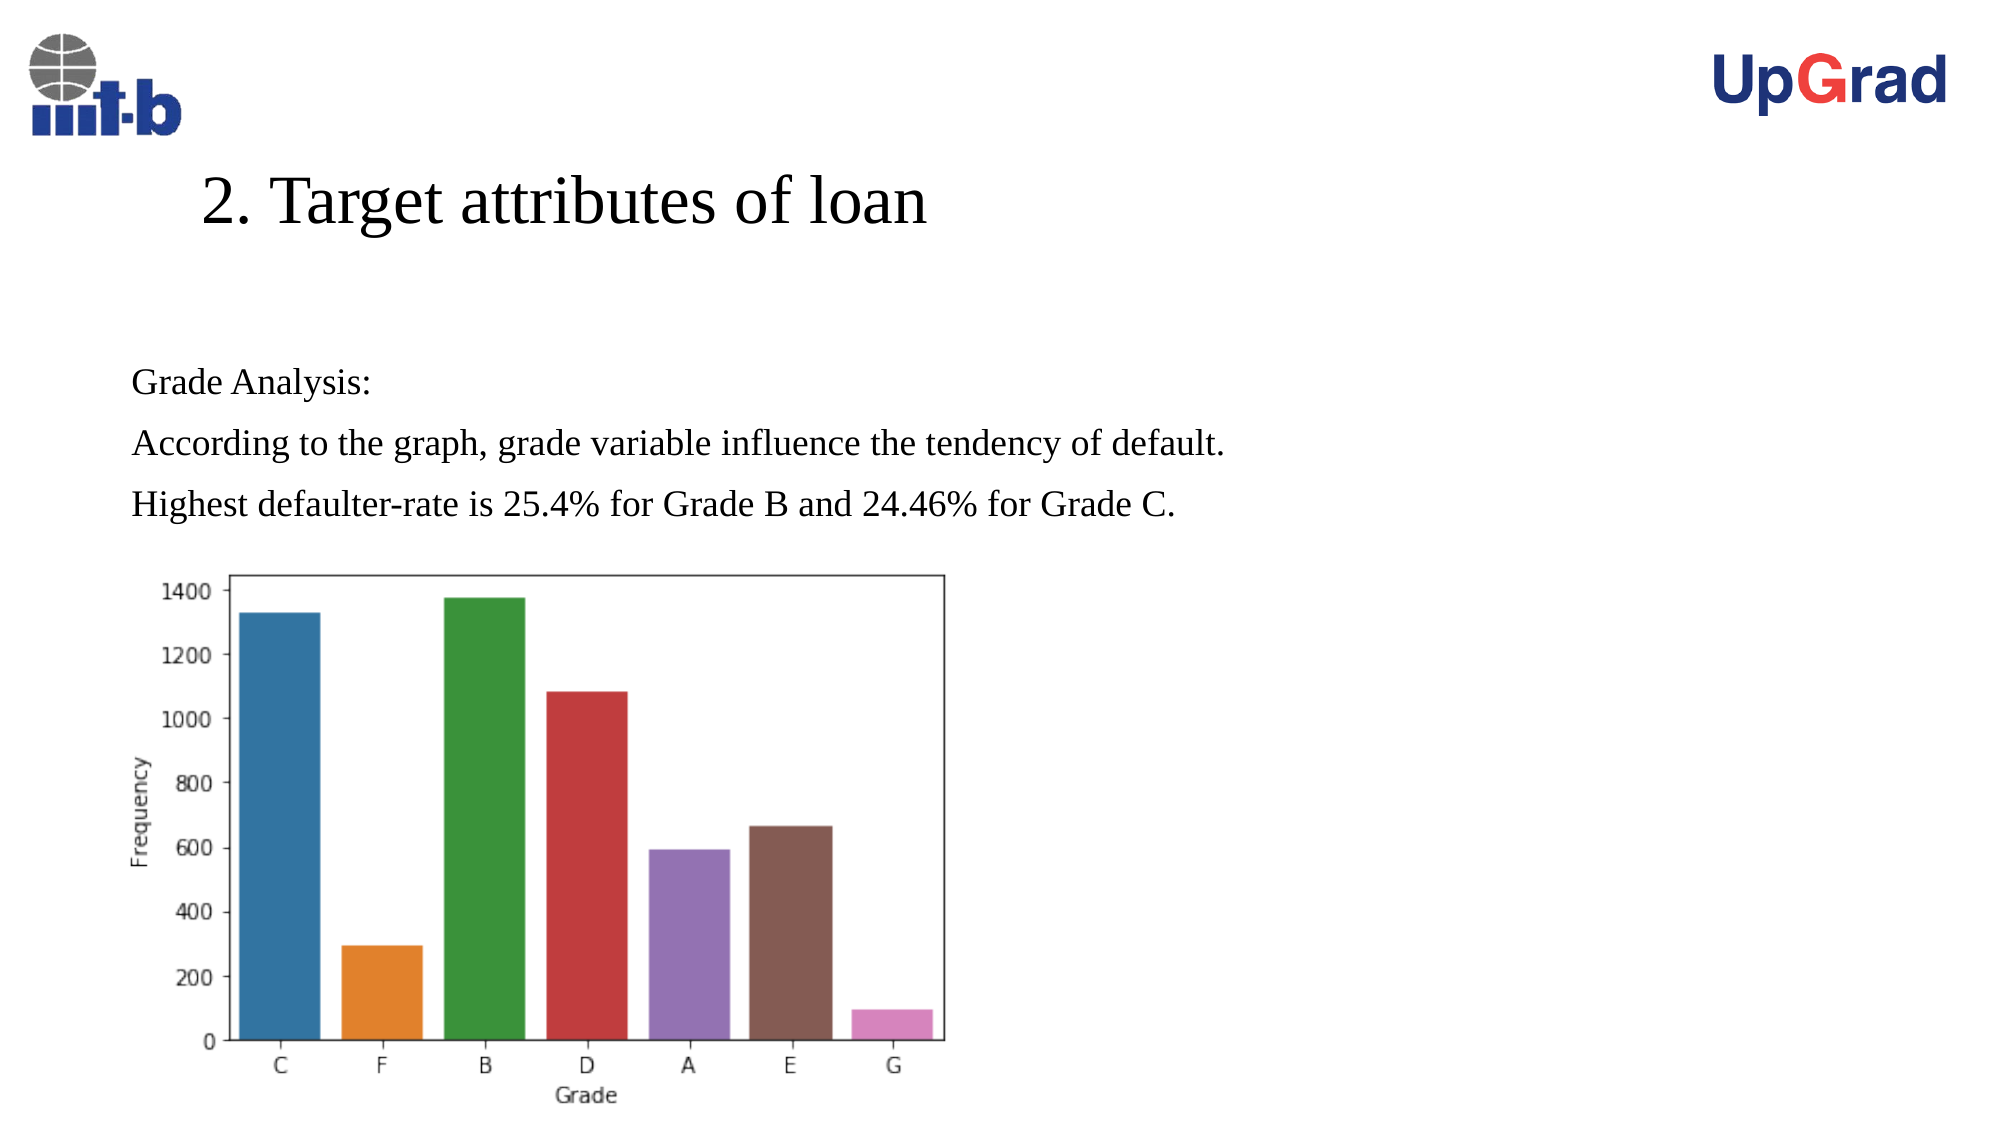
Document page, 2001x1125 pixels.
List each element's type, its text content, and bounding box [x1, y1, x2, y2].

title 2. Target attributes of loan [186, 104, 1715, 246]
picture [0, 29, 208, 163]
text_box Grade Analysis: According to the graph, grade variable influence the tendency of default. Highest defaulter-rate is 25.4% for Grade B and 24.46% for Grade C. [116, 354, 1949, 1067]
picture [1714, 53, 1952, 116]
picture [116, 562, 959, 1121]
